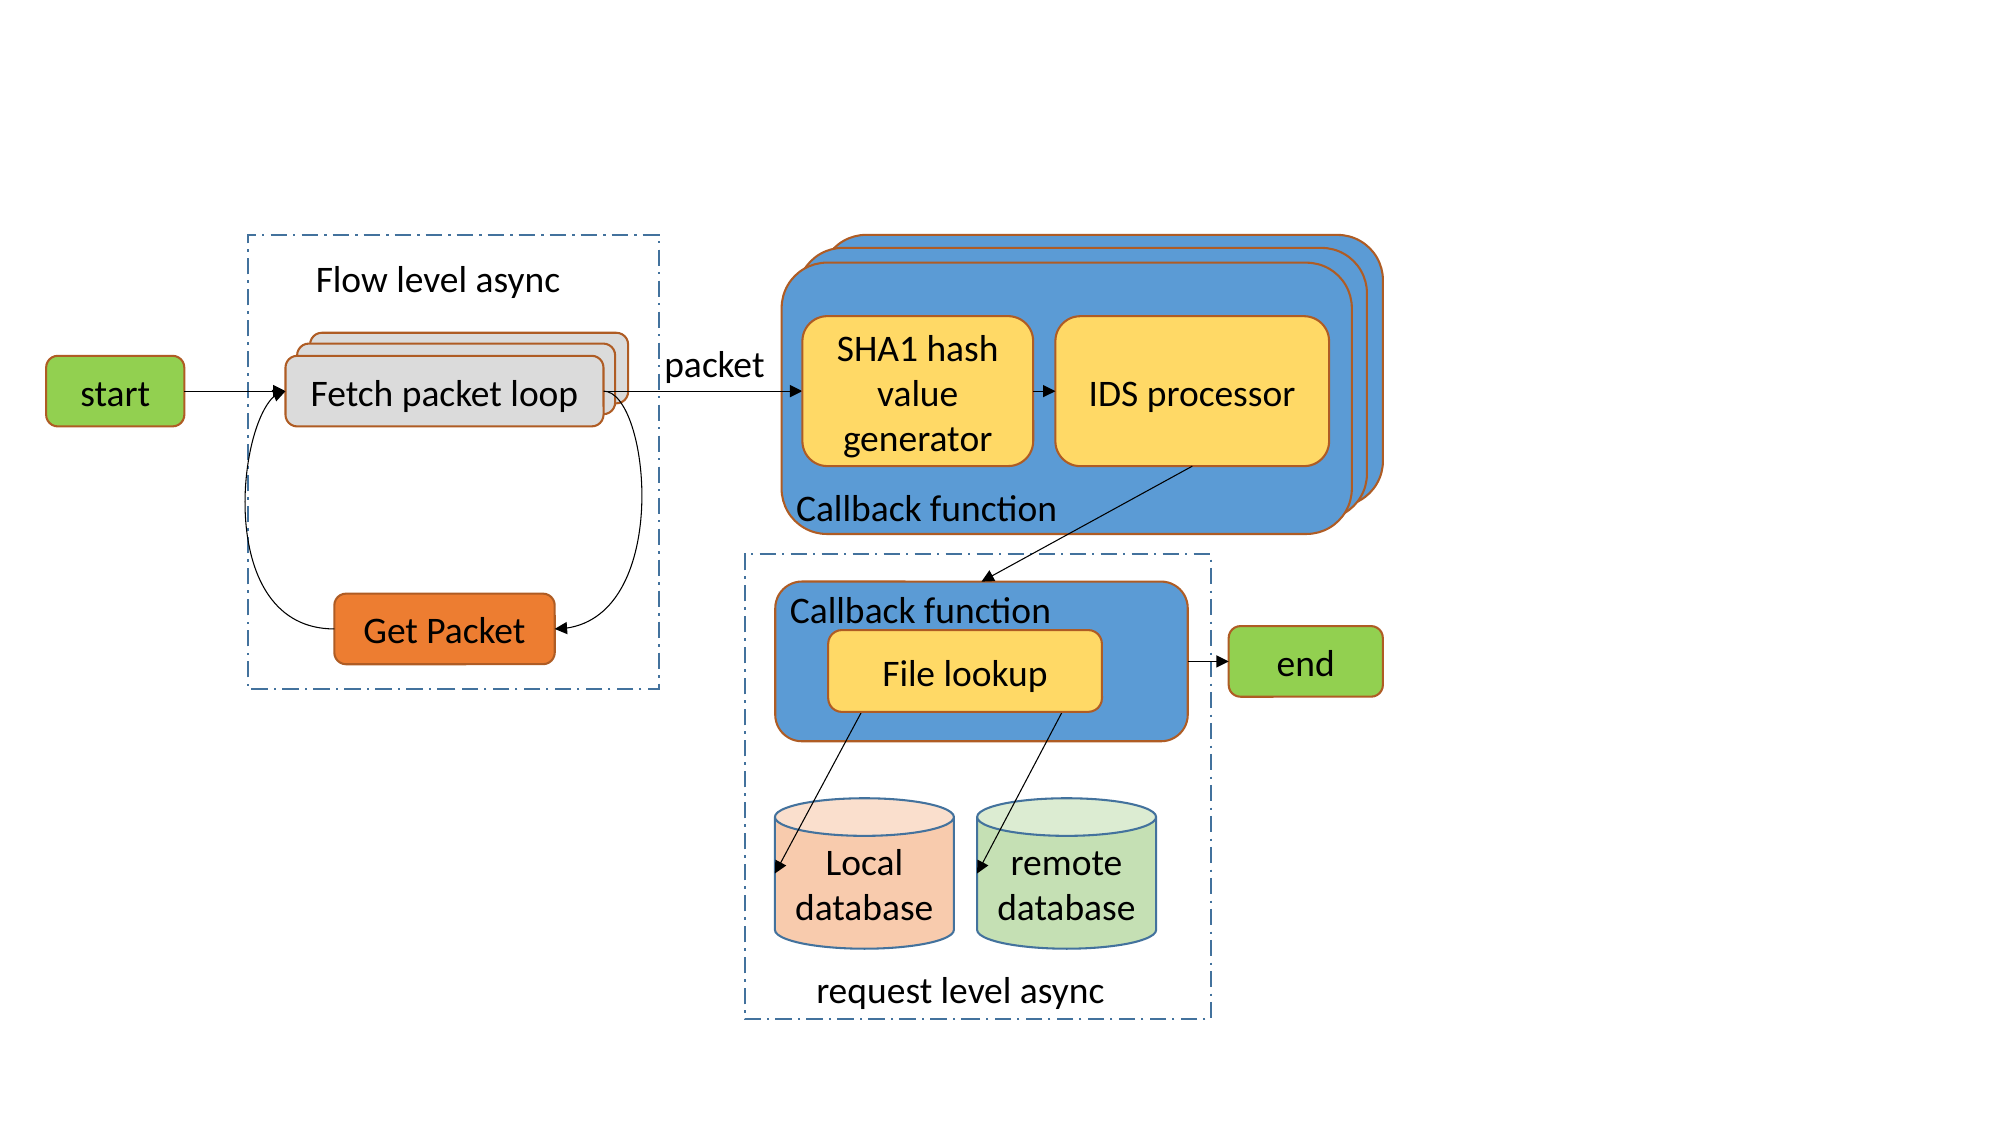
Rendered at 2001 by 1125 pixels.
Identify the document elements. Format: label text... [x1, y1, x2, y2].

text_box SHA1 hash value generator [801, 315, 1035, 468]
text_box [309, 331, 630, 391]
text_box start [45, 354, 186, 428]
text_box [285, 391, 335, 629]
text_box [296, 342, 617, 391]
text_box Flow level async [301, 247, 629, 308]
text_box Callback function [781, 476, 981, 537]
text_box [744, 553, 1212, 1020]
text_box Callback function [775, 578, 1103, 639]
text_box [605, 393, 617, 415]
text_box [1047, 716, 1062, 743]
text_box request level async [801, 958, 1129, 1019]
text_box [774, 601, 859, 743]
text_box IDS processor [1054, 315, 1331, 468]
text_box [865, 713, 1060, 743]
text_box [981, 466, 1193, 582]
text_box [804, 246, 1368, 514]
text_box [247, 392, 660, 690]
text_box [833, 233, 1384, 503]
text_box [617, 392, 630, 403]
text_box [554, 391, 604, 629]
text_box end [1227, 625, 1384, 698]
text_box Fetch packet loop [284, 354, 605, 428]
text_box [1062, 711, 1067, 799]
text_box [847, 715, 862, 743]
text_box [247, 234, 660, 391]
text_box packet [649, 332, 802, 391]
text_box remote database [976, 797, 1158, 950]
text_box Local database [773, 797, 955, 950]
text_box [1067, 582, 1189, 743]
text_box File lookup [827, 629, 1104, 713]
text_box [780, 261, 1353, 536]
text_box Get Packet [333, 592, 556, 666]
